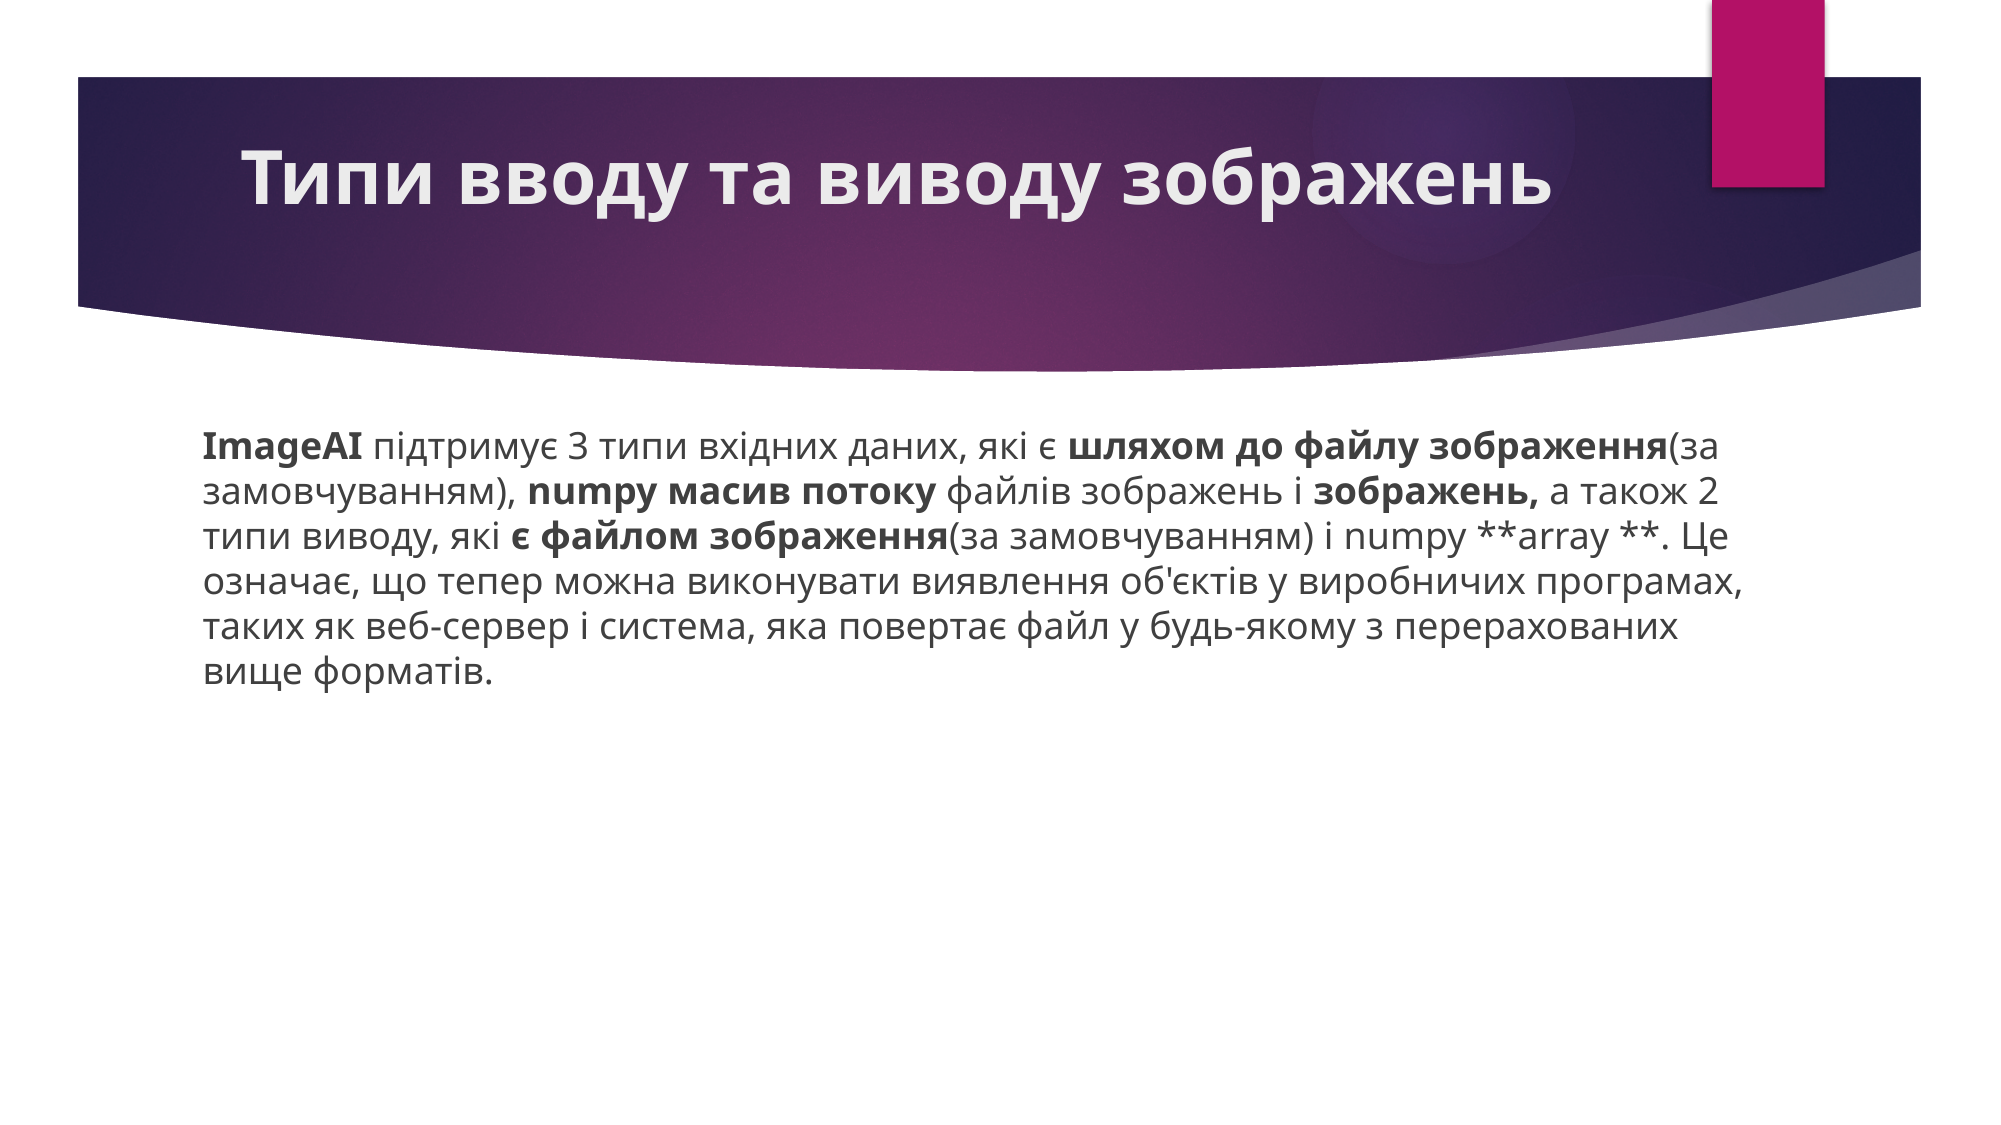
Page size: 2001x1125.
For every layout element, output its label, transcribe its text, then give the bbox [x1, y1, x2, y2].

title Типи вводу та виводу зображень [225, 112, 1800, 237]
list ImageAI підтримує 3 типи вхідних даних, які є шляхом до файлу зображення(за замовчуванням), numpy масив потоку файлів зображень і зображень, а також 2 типи виводу, які є файлом зображення(за замовчуванням) і numpy **array **. Це означає, що тепер можна виконувати виявлення об'єктів у виробничих програмах, таких як веб-сервер і система, яка повертає файл у будь-якому з перерахованих вище форматів. [187, 414, 1763, 1125]
